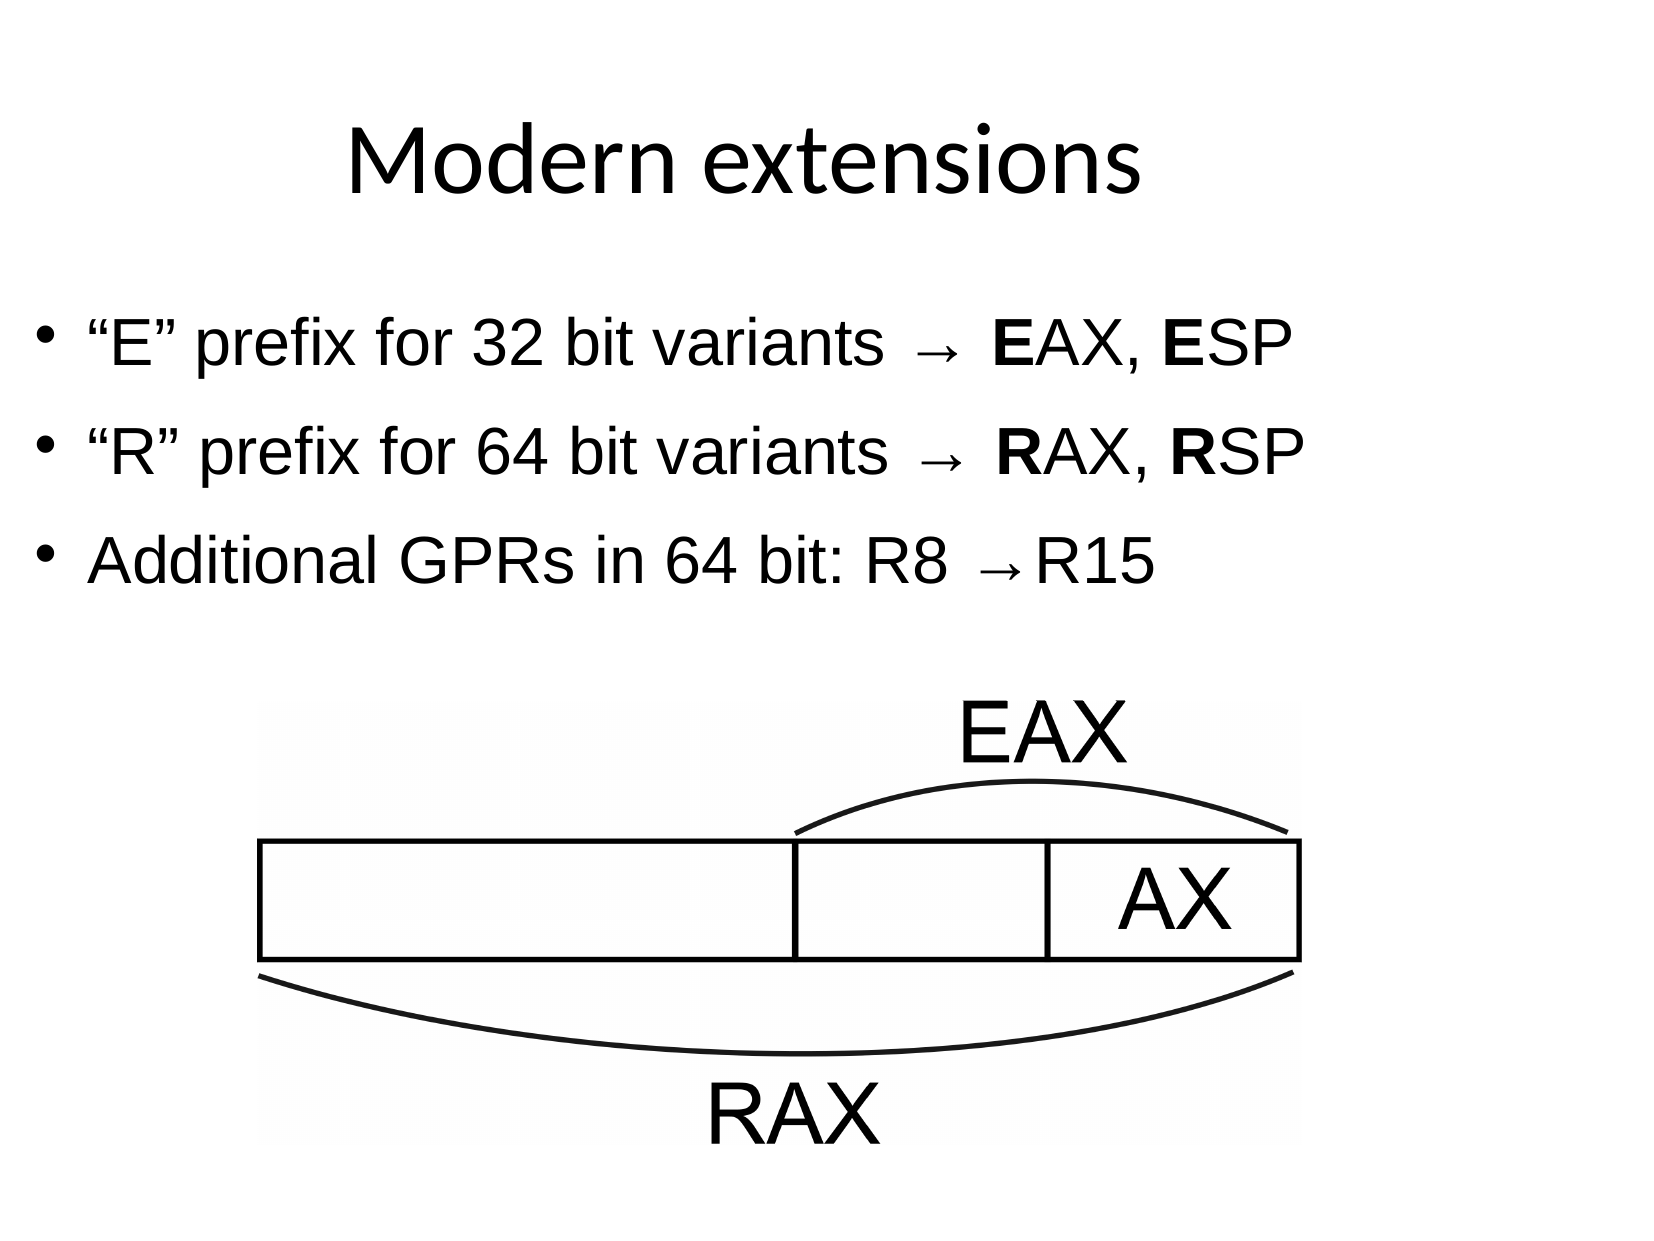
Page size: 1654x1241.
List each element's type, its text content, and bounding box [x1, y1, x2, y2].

text_box Modern extensions [0, 49, 1489, 257]
text_box “E” prefix for 32 bit variants → EAX, ESP “R” prefix for 64 bit variants → RAX, RSP Additional GPRs in 64 bit: R8 →R15 [0, 290, 1456, 1010]
picture [257, 699, 1302, 1146]
